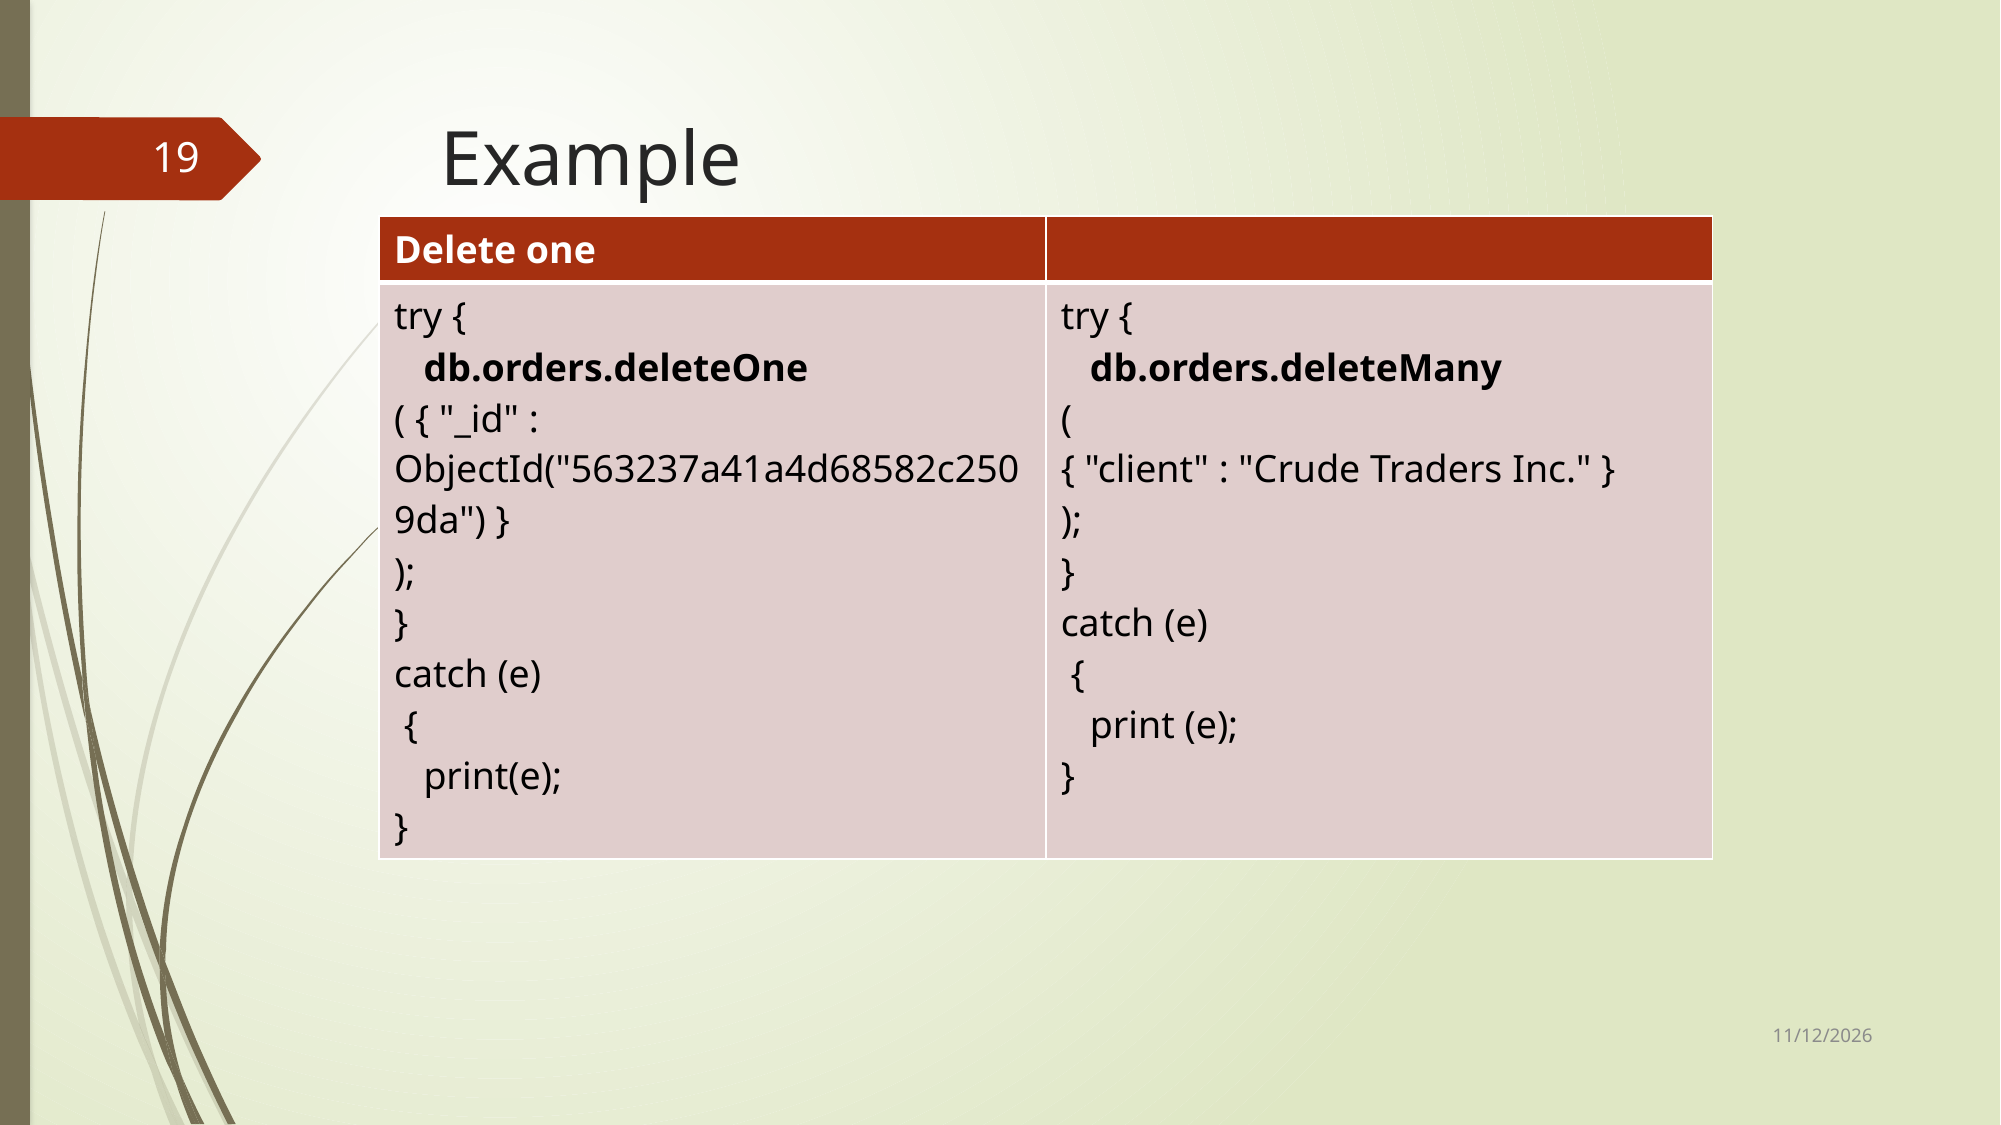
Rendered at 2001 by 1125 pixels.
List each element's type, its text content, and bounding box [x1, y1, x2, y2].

table_header Delete one [380, 217, 1045, 280]
table_cell try { db.orders.deleteMany ( { "client" : "Crude Traders Inc." } ); } catch (e) { print (e); } [1047, 285, 1712, 858]
table_cell try { db.orders.deleteOne ( { "_id" : ObjectId("563237a41a4d68582c2509da") } ); } catch (e) { print(e); } [380, 285, 1045, 858]
table_header [1047, 217, 1712, 280]
slide_number 19 [87, 129, 216, 190]
title Example [425, 102, 1888, 313]
slide_number 21-Jun-2022 [1699, 1005, 1888, 1067]
